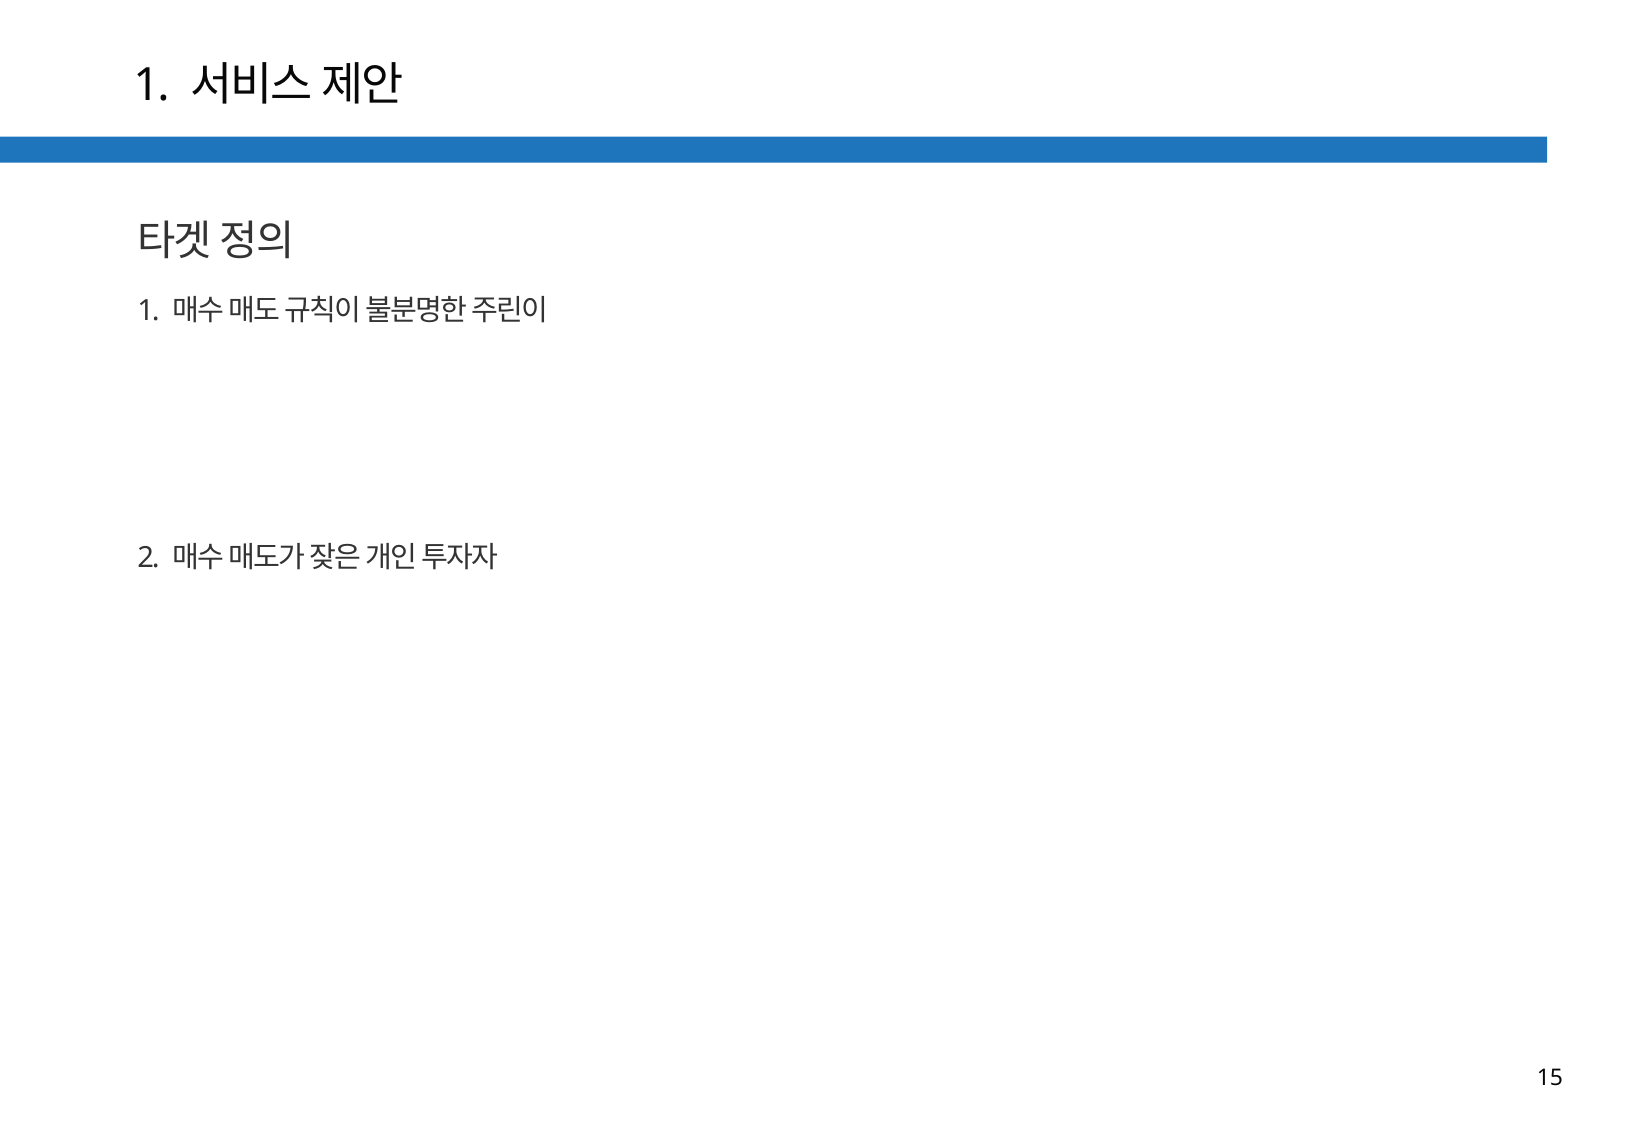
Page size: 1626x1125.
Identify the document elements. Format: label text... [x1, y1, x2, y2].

text_box 1. 서비스 제안 [133, 40, 980, 124]
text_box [137, 213, 1478, 571]
